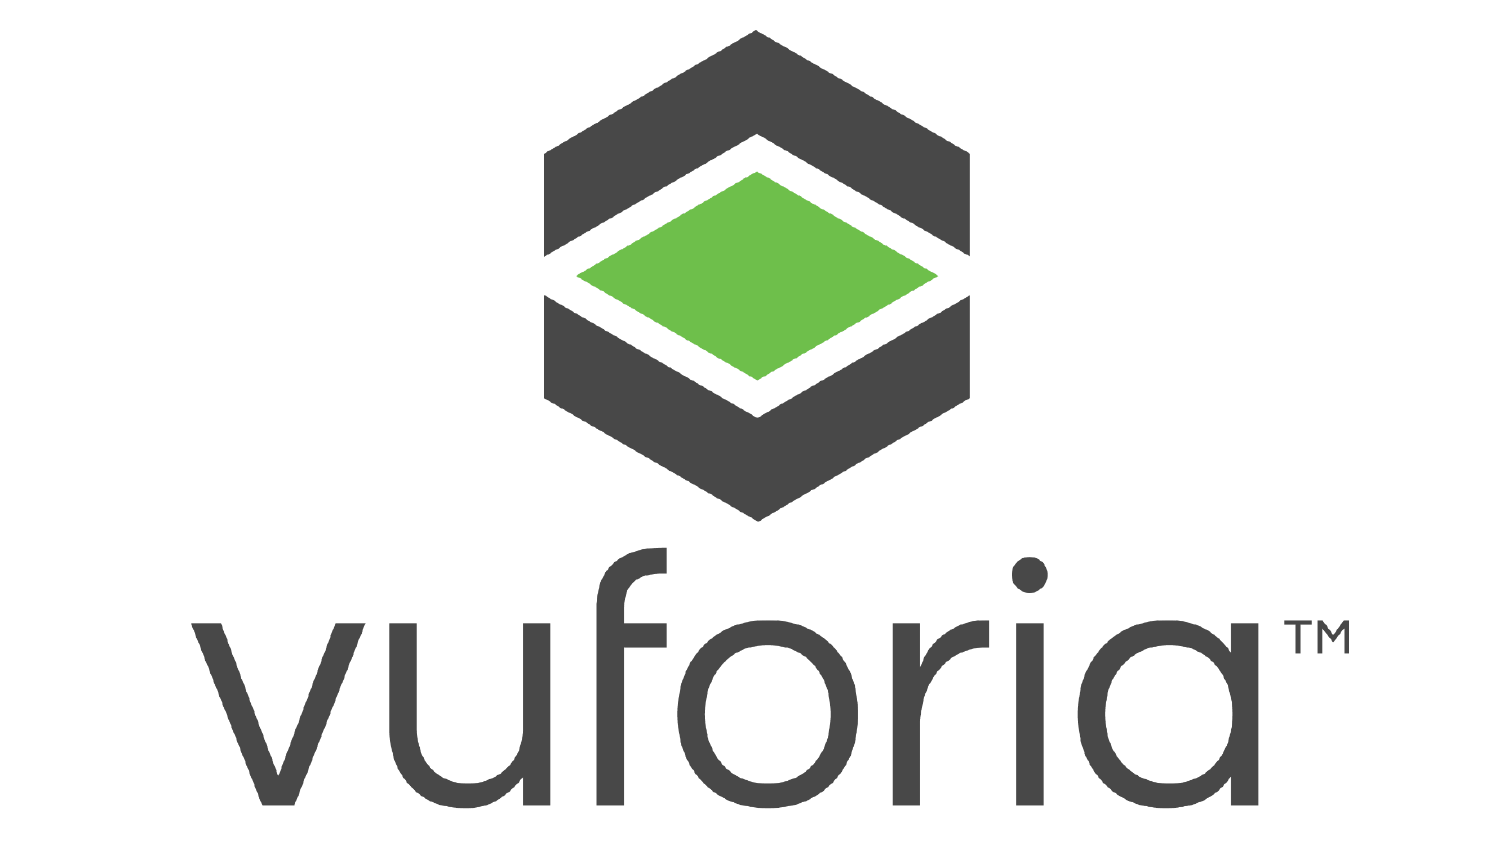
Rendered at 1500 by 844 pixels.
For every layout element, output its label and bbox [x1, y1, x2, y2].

picture [186, 24, 1363, 844]
